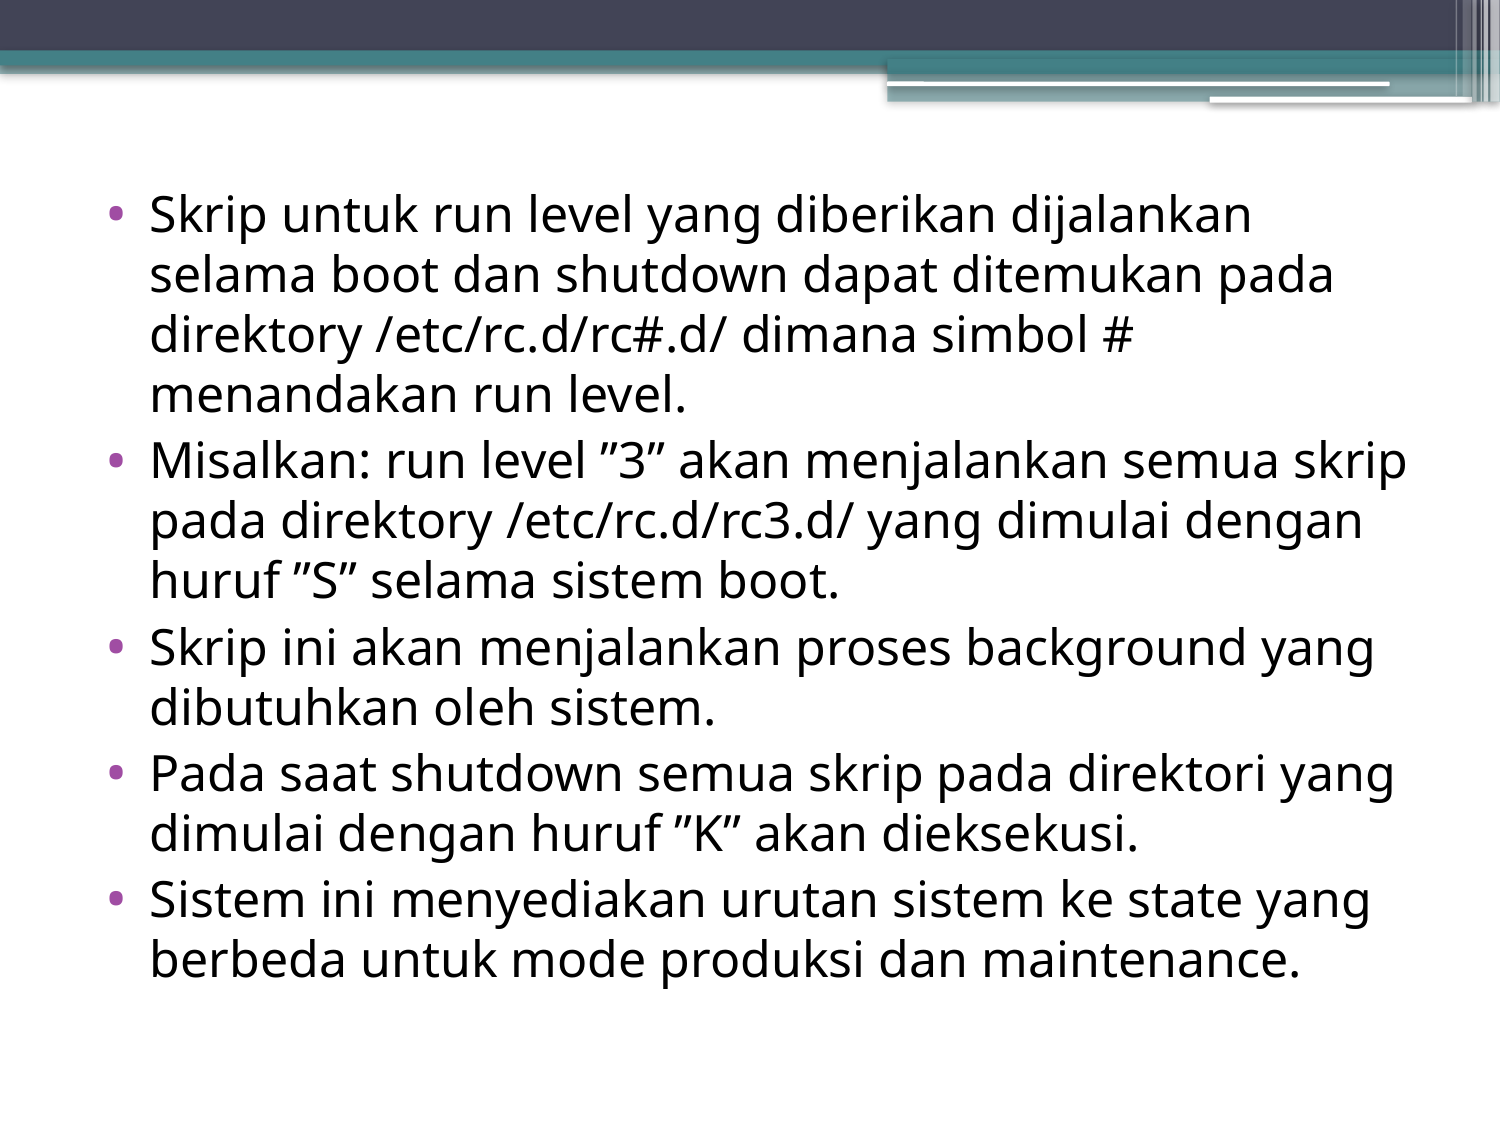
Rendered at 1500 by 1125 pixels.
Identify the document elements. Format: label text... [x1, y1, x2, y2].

list Skrip untuk run level yang diberikan dijalankan selama boot dan shutdown dapat ditemukan pada direktory /etc/rc.d/rc#.d/ dimana simbol # menandakan run level. Misalkan: run level ”3” akan menjalankan semua skrip pada direktory /etc/rc.d/rc3.d/ yang dimulai dengan huruf ”S” selama sistem boot. Skrip ini akan menjalankan proses background yang dibutuhkan oleh sistem. Pada saat shutdown semua skrip pada direktori yang dimulai dengan huruf ”K” akan dieksekusi. Sistem ini menyediakan urutan sistem ke state yang berbeda untuk mode produksi dan maintenance. [75, 174, 1425, 1079]
